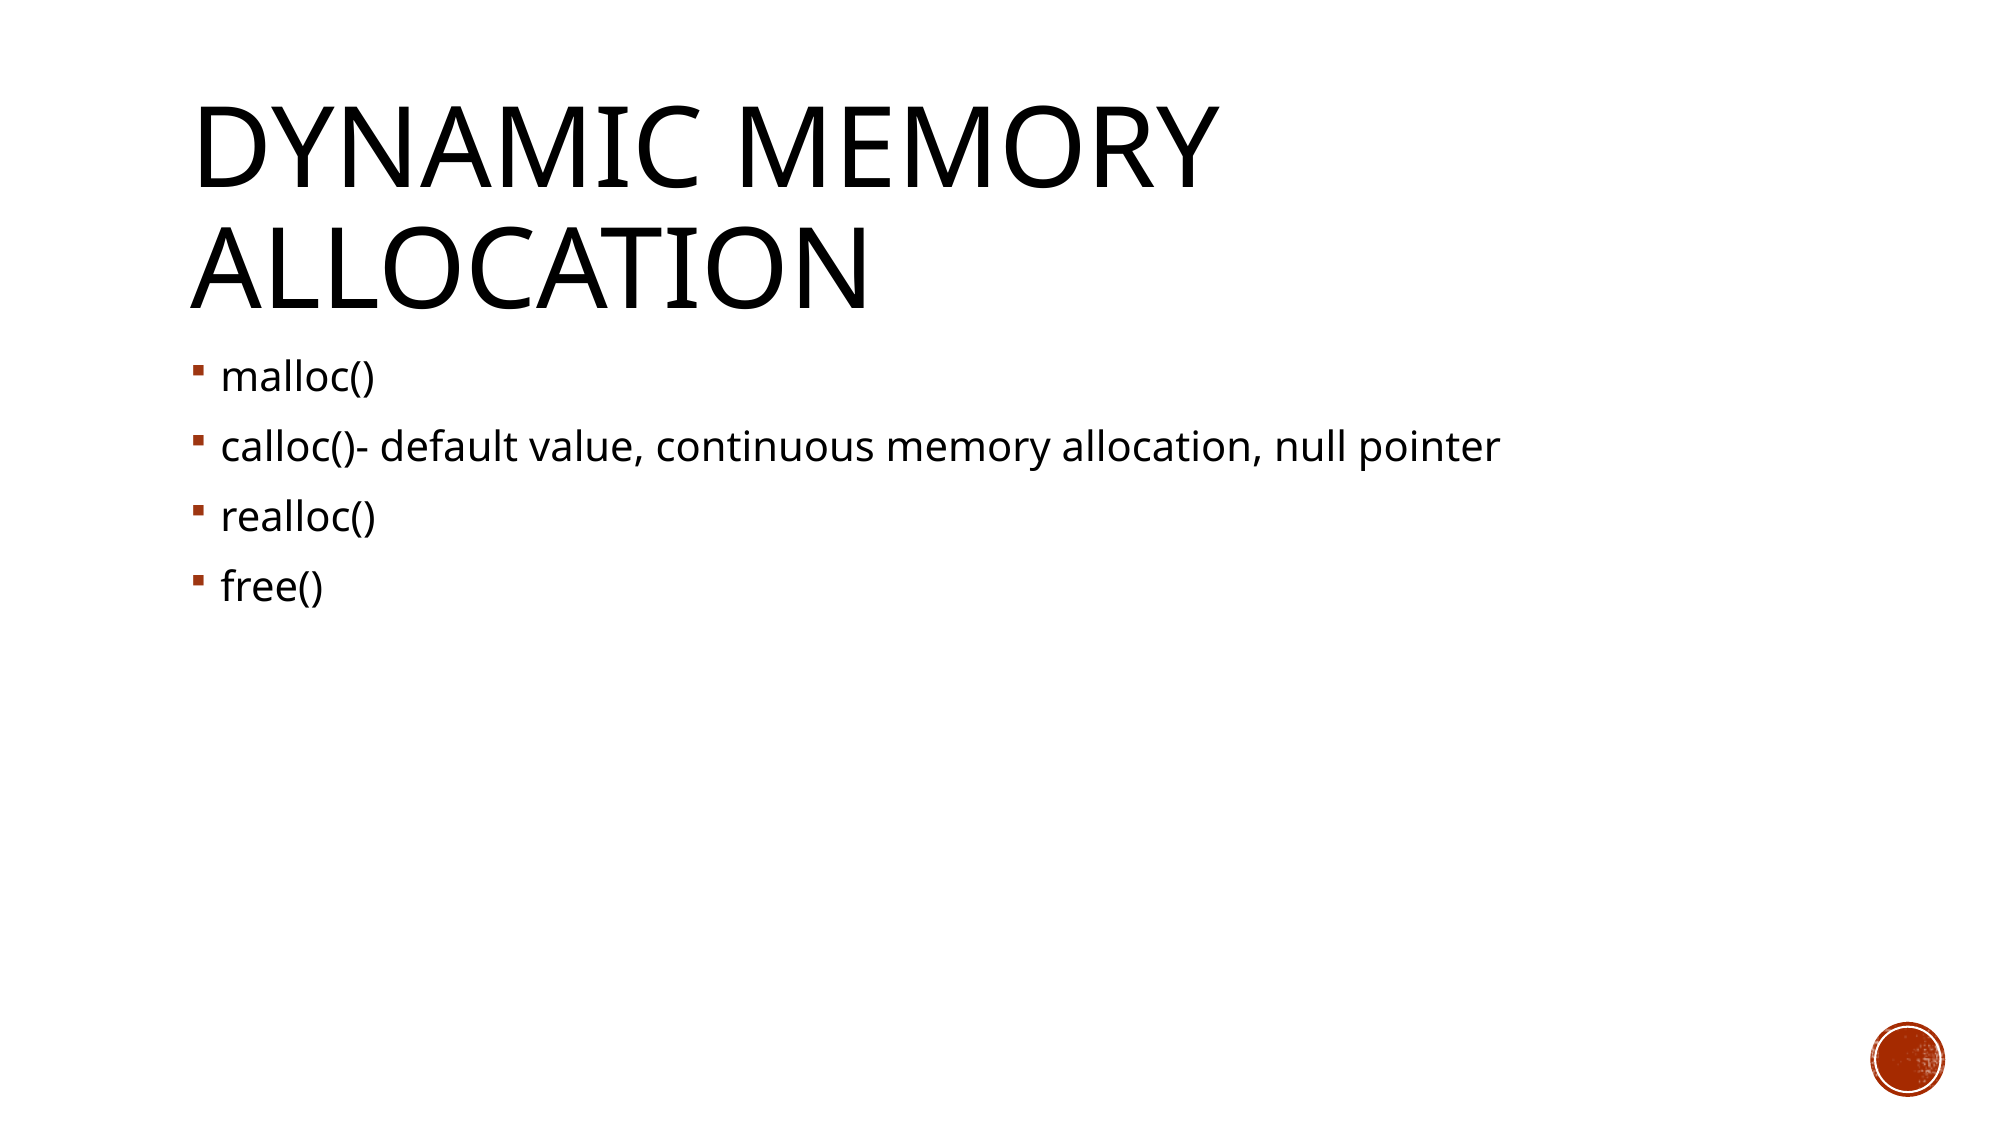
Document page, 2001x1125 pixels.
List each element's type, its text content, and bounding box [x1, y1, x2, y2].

list malloc() calloc()- default value, continuous memory allocation, null pointer realloc() free() [175, 348, 1826, 1013]
title Dynamic memory allocation [175, 79, 1826, 344]
